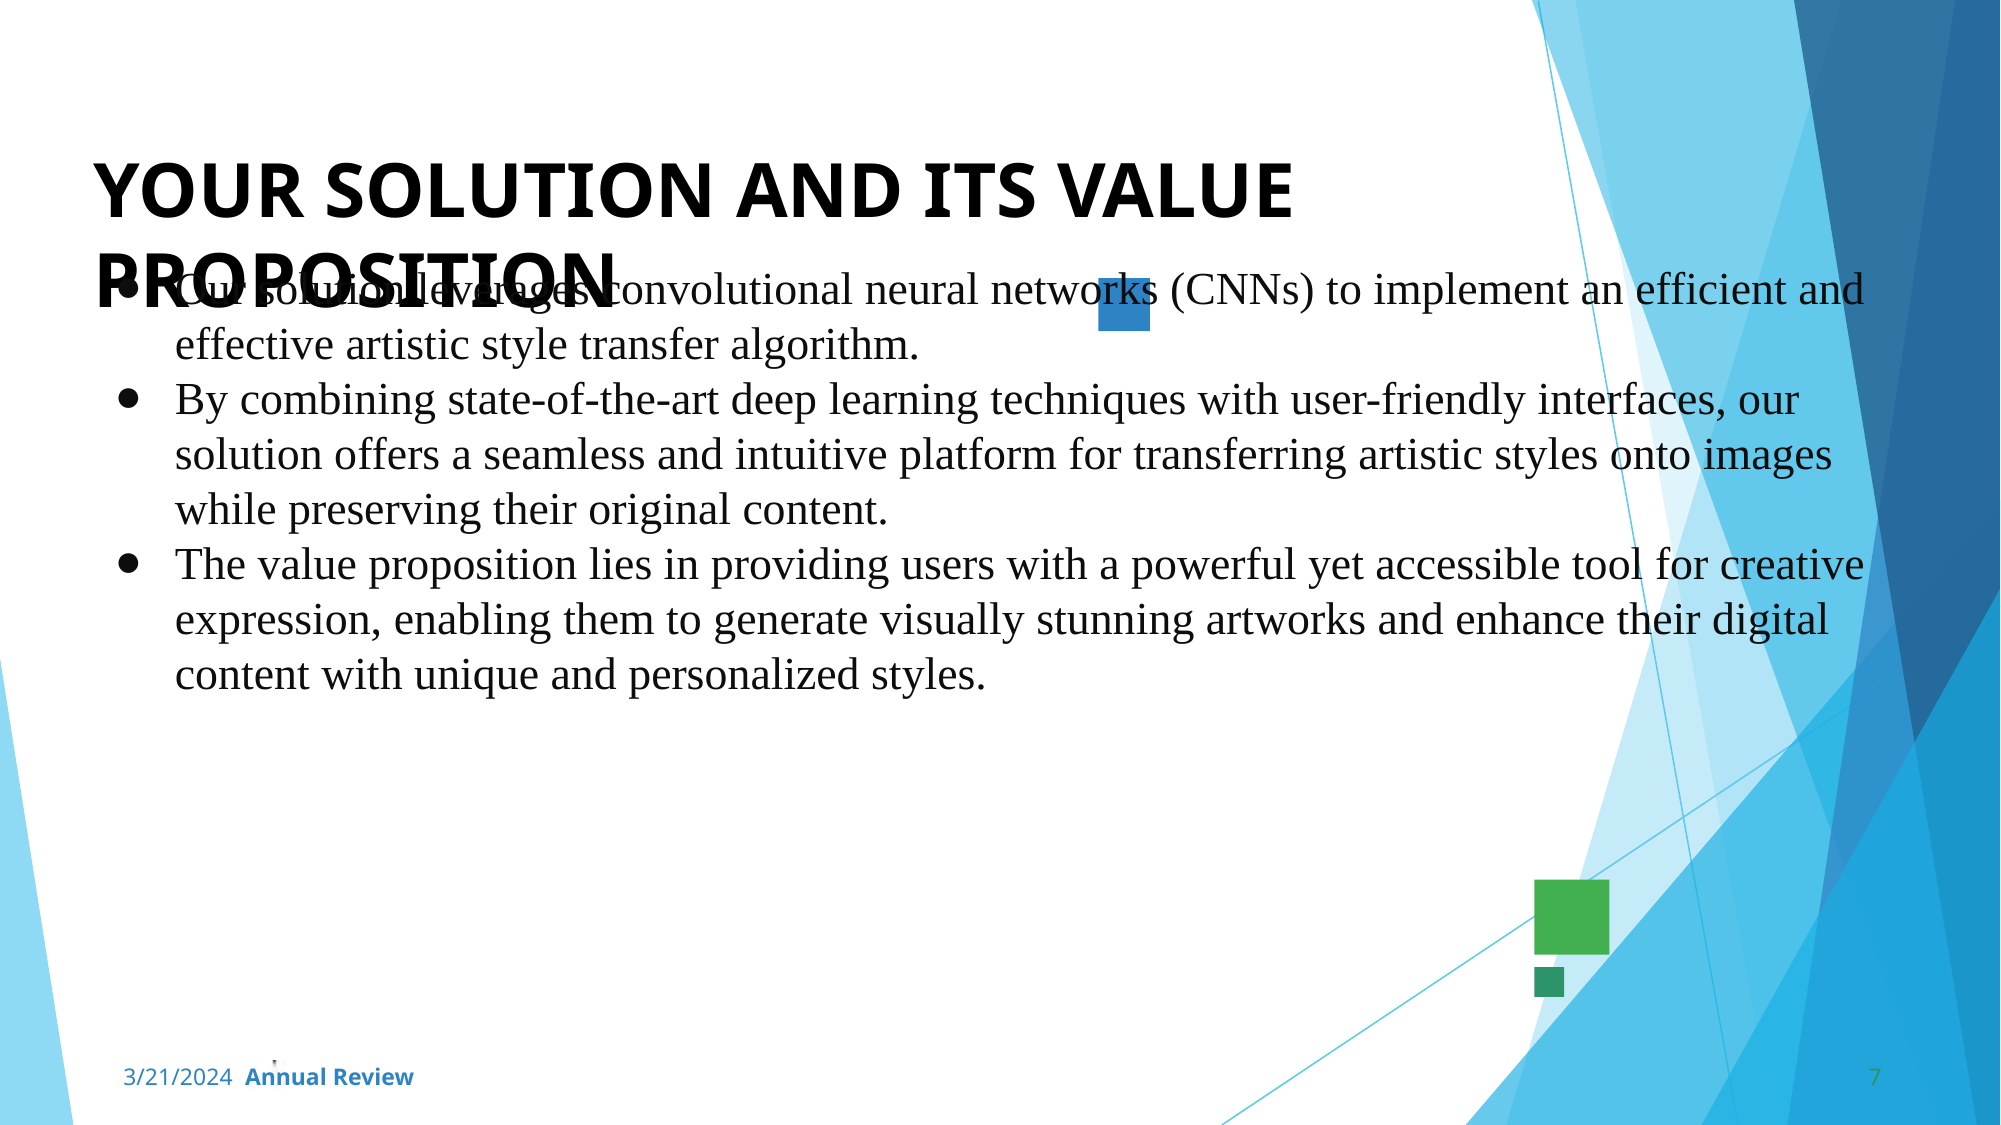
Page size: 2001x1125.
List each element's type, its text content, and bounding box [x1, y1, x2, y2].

text_box [1534, 897, 1610, 955]
title YOUR SOLUTION AND ITS VALUE PROPOSITION [91, 63, 1694, 331]
text_box [1534, 967, 1565, 997]
picture [110, 1060, 463, 1094]
list Our solution leverages convolutional neural networks (CNNs) to implement an efficient and effective artistic style transfer algorithm. By combining state-of-the-art deep learning techniques with user-friendly interfaces, our solution offers a seamless and intuitive platform for transferring artistic styles onto images while preserving their original content. The value proposition lies in providing users with a powerful yet accessible tool for creative expression, enabling them to generate visually stunning artworks and enhance their digital content with unique and personalized styles. [99, 258, 1900, 897]
slide_number 7 [1849, 1061, 1890, 1125]
